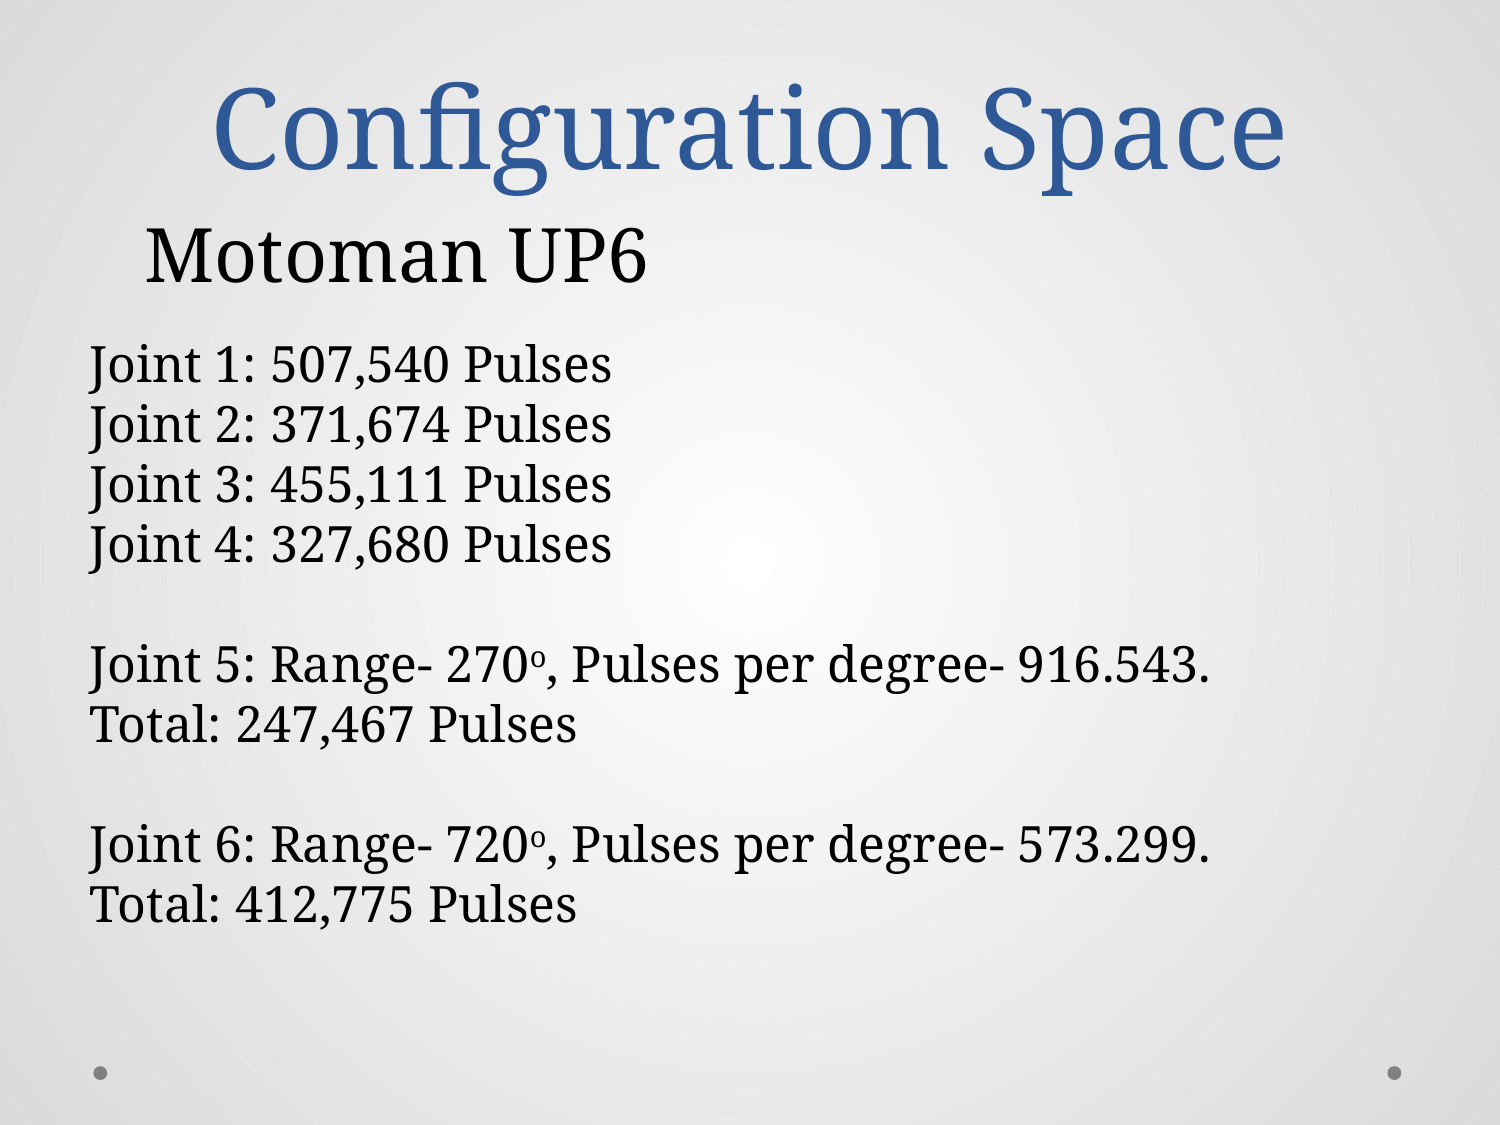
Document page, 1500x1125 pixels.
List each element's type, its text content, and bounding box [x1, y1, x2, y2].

title Configuration Space [75, 0, 1425, 263]
text_box Motoman UP6 [129, 199, 665, 305]
text_box Joint 1: 507,540 Pulses Joint 2: 371,674 Pulses Joint 3: 455,111 Pulses Joint 4: 327,680 Pulses Joint 5: Range- 270o, Pulses per degree- 916.543. Total: 247,467 Pulses Joint 6: Range- 720o, Pulses per degree- 573.299. Total: 412,775 Pulses [74, 324, 1363, 1125]
